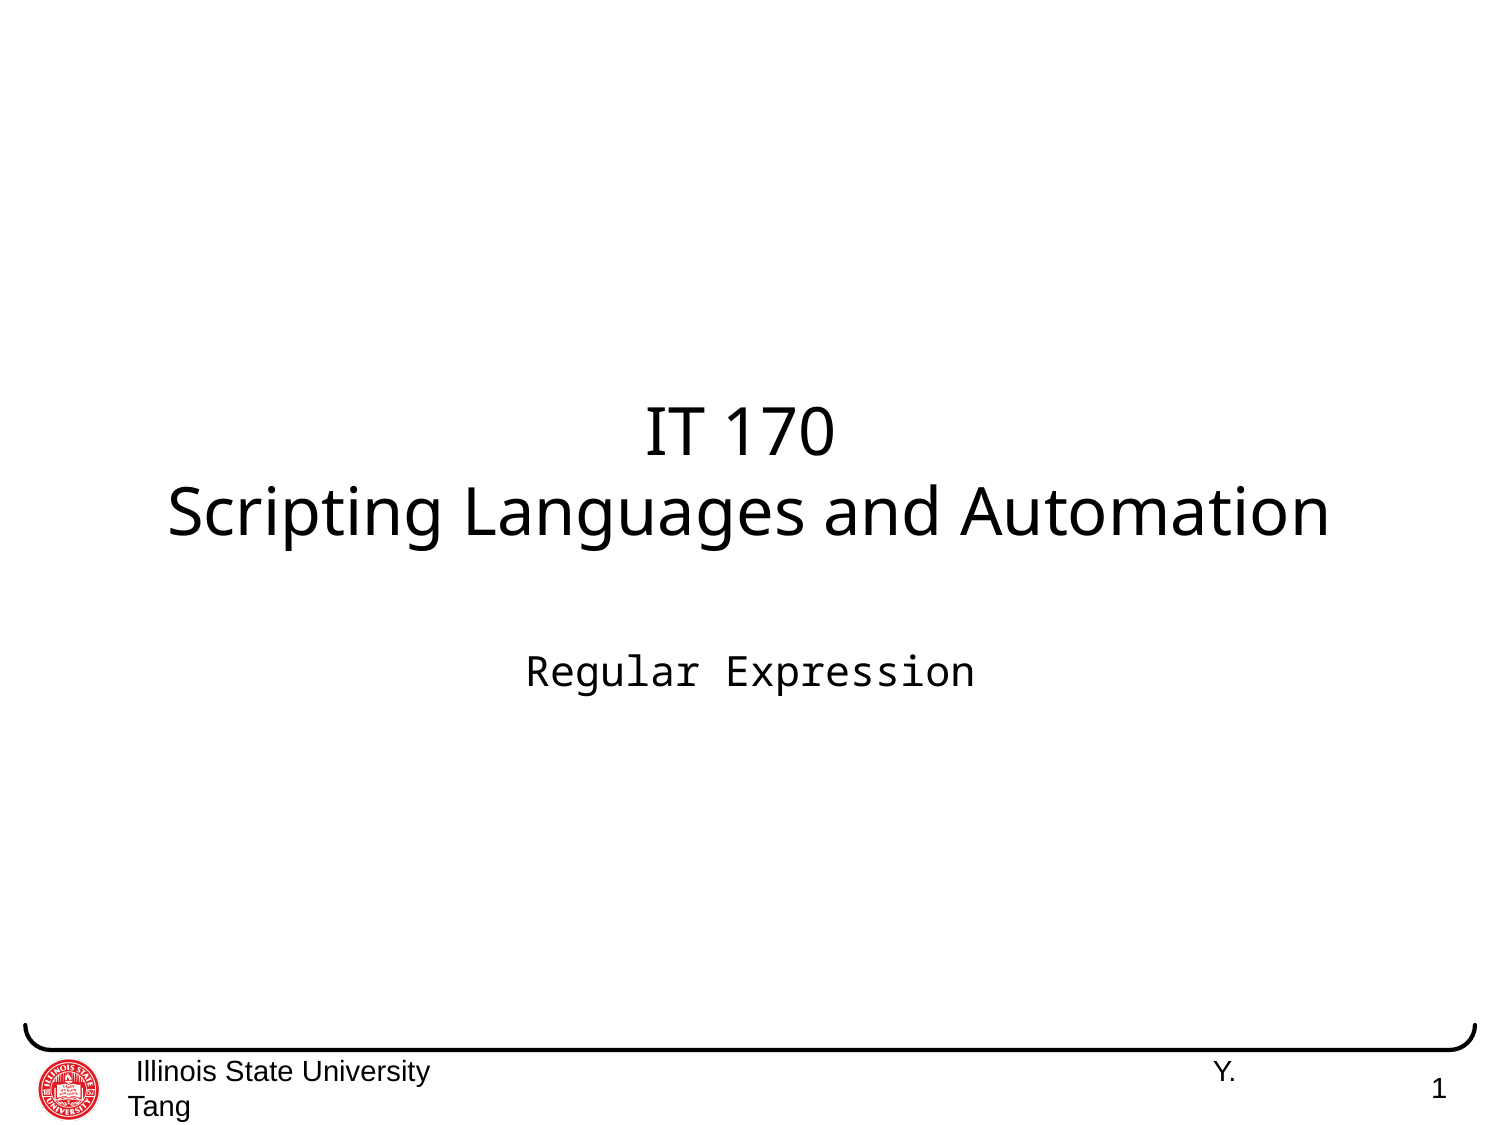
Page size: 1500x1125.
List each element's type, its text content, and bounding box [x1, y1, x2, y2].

slide_number Illinois State University Y. Tang [112, 1049, 1149, 1125]
picture [37, 1058, 100, 1121]
title IT 170 Scripting Languages and Automation [0, 375, 1500, 563]
slide_number 1 [1149, 1049, 1463, 1125]
subtitle Regular Expression [225, 637, 1275, 925]
